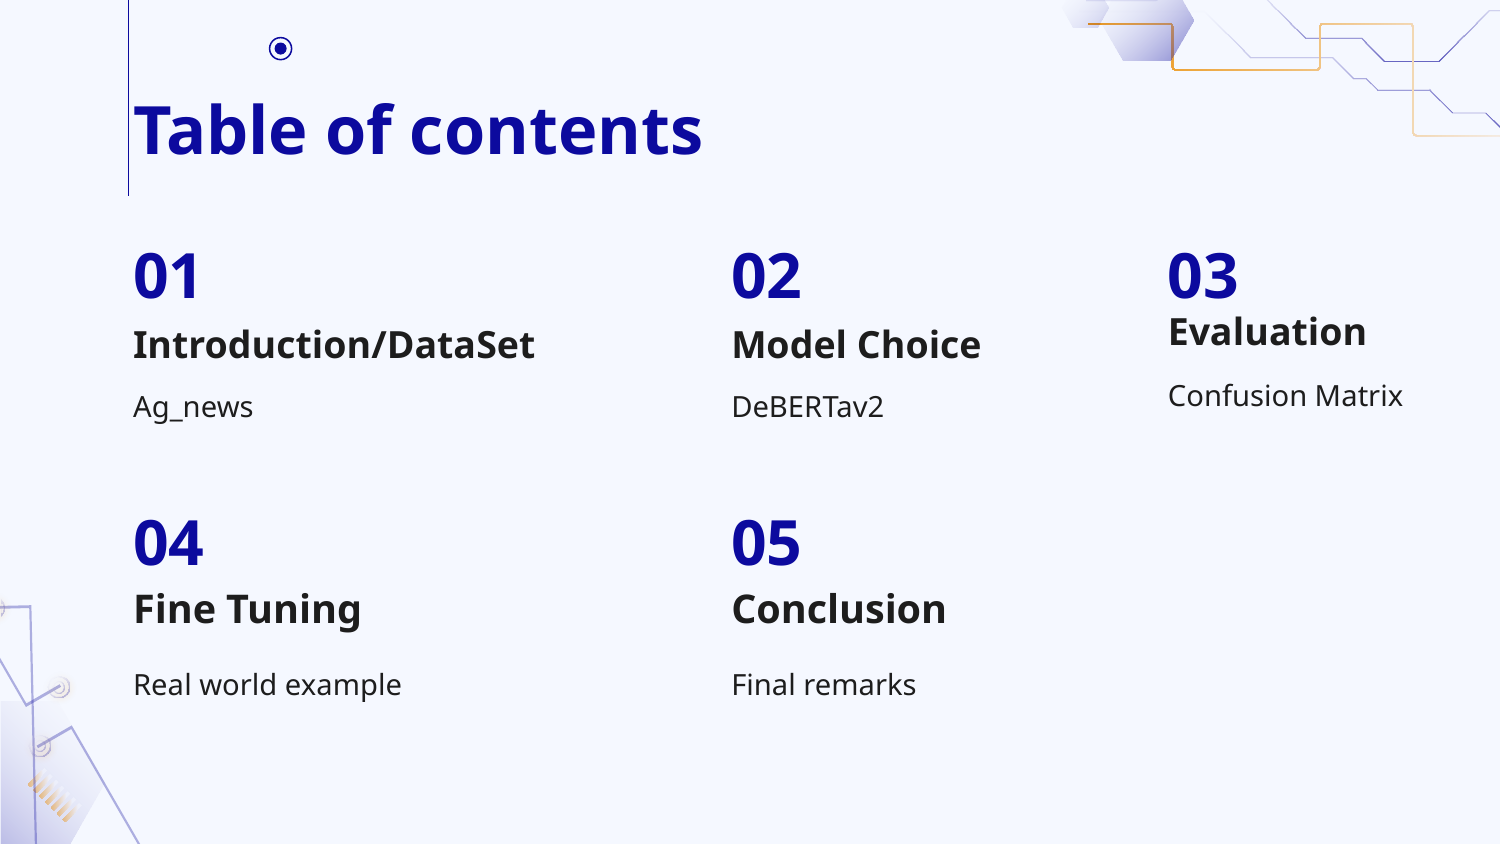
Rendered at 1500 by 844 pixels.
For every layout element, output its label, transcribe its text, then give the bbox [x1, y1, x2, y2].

subtitle Real world example [118, 647, 555, 746]
subtitle Evaluation [1152, 302, 1500, 369]
title 03 [1152, 220, 1327, 302]
title Table of contents [118, 72, 1382, 167]
title 04 [118, 487, 292, 580]
title 01 [118, 220, 292, 326]
subtitle Confusion Matrix [1152, 369, 1500, 457]
subtitle Final remarks [716, 646, 1153, 746]
subtitle Introduction/DataSet [118, 314, 649, 381]
subtitle Model Choice [716, 314, 1247, 381]
subtitle DeBERTav2 [716, 381, 1153, 468]
subtitle Ag_news [118, 368, 555, 468]
subtitle Conclusion [716, 580, 1247, 647]
title 05 [716, 487, 890, 580]
title 02 [716, 220, 890, 314]
subtitle Fine Tuning [118, 580, 649, 647]
